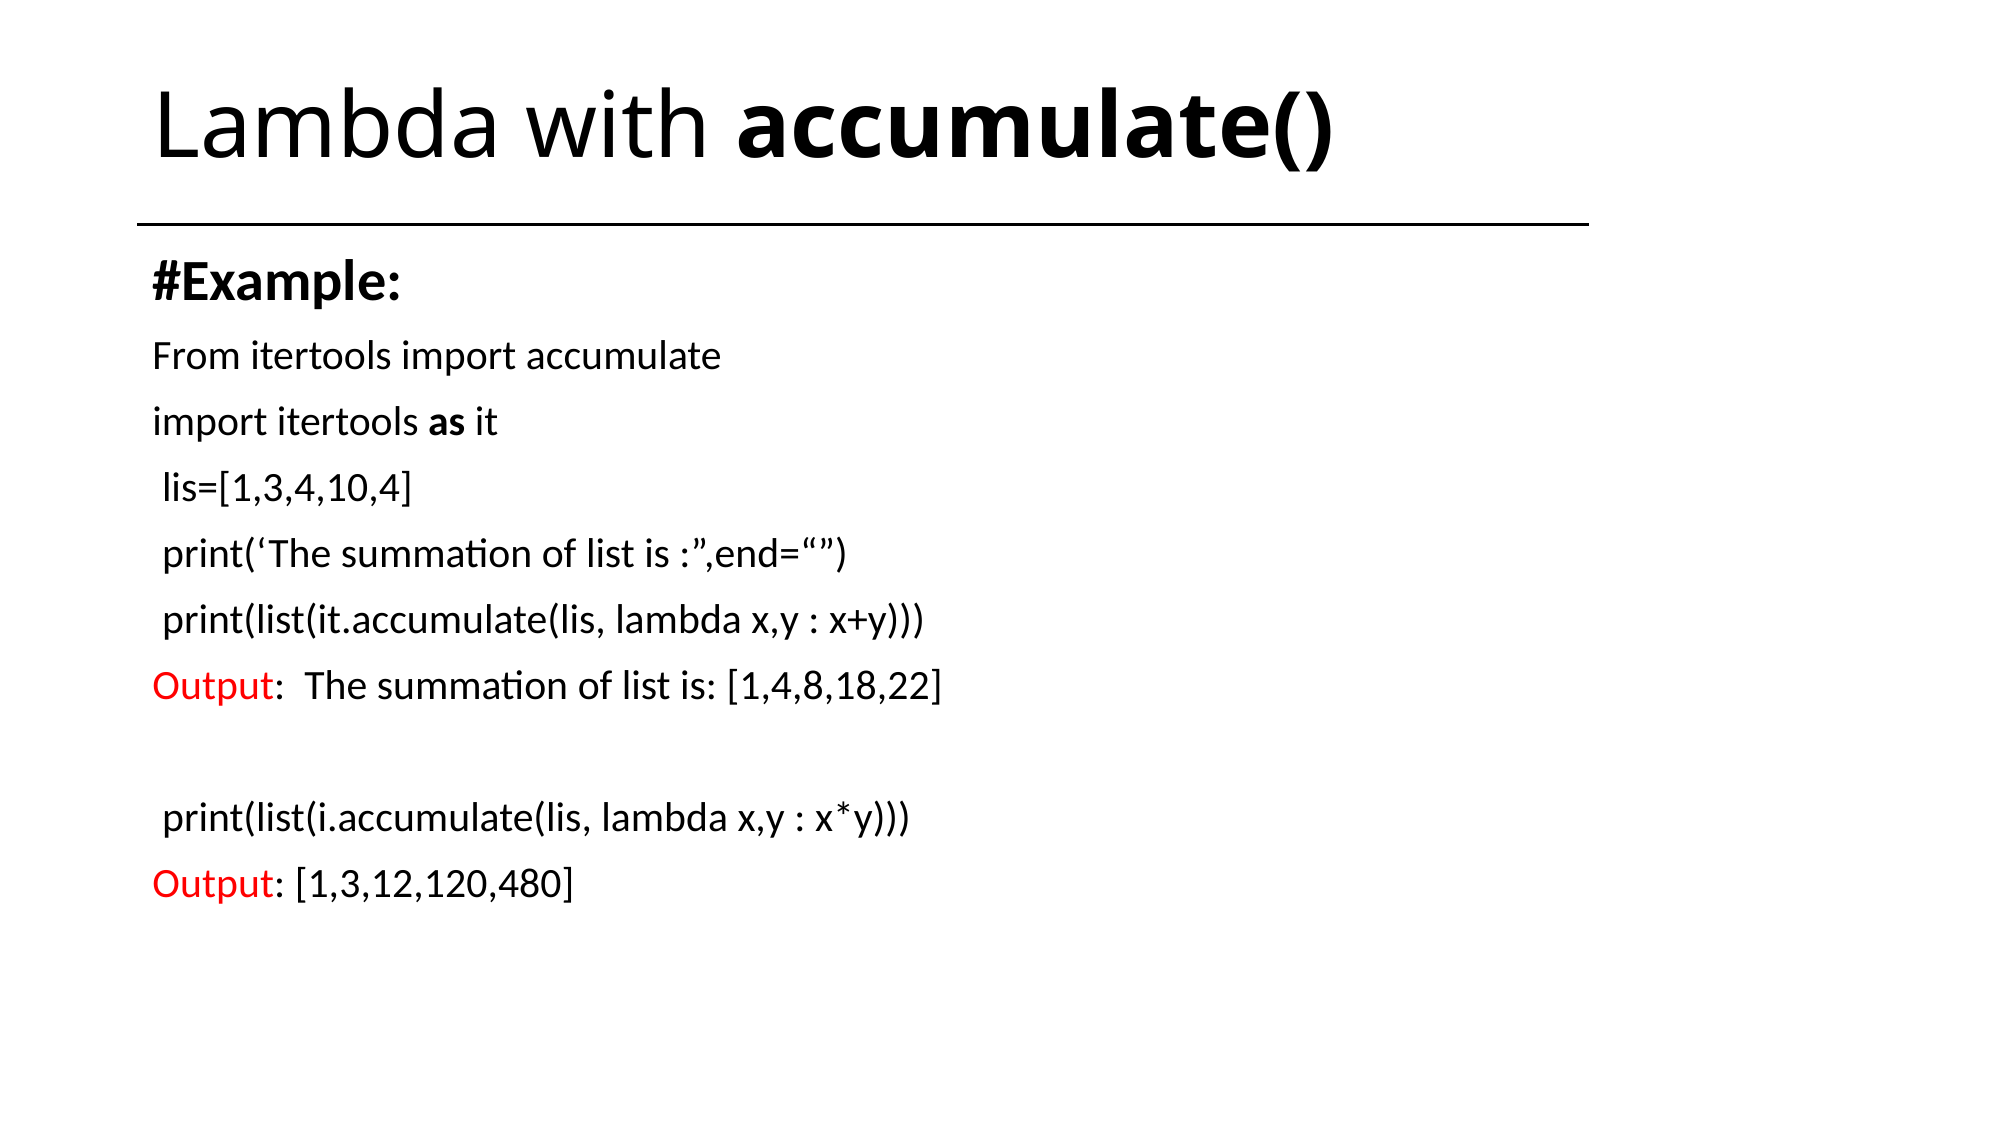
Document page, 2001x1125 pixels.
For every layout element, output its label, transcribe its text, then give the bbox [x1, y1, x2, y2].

list #Example: From itertools import accumulate import itertools as it lis=[1,3,4,10,4] print(‘The summation of list is :”,end=“”) print(list(it.accumulate(lis, lambda x,y : x+y))) Output: The summation of list is: [1,4,8,18,22] print(list(i.accumulate(lis, lambda x,y : x*y))) Output: [1,3,12,120,480] [137, 242, 1863, 1011]
title Lambda with accumulate() [137, 59, 1444, 197]
